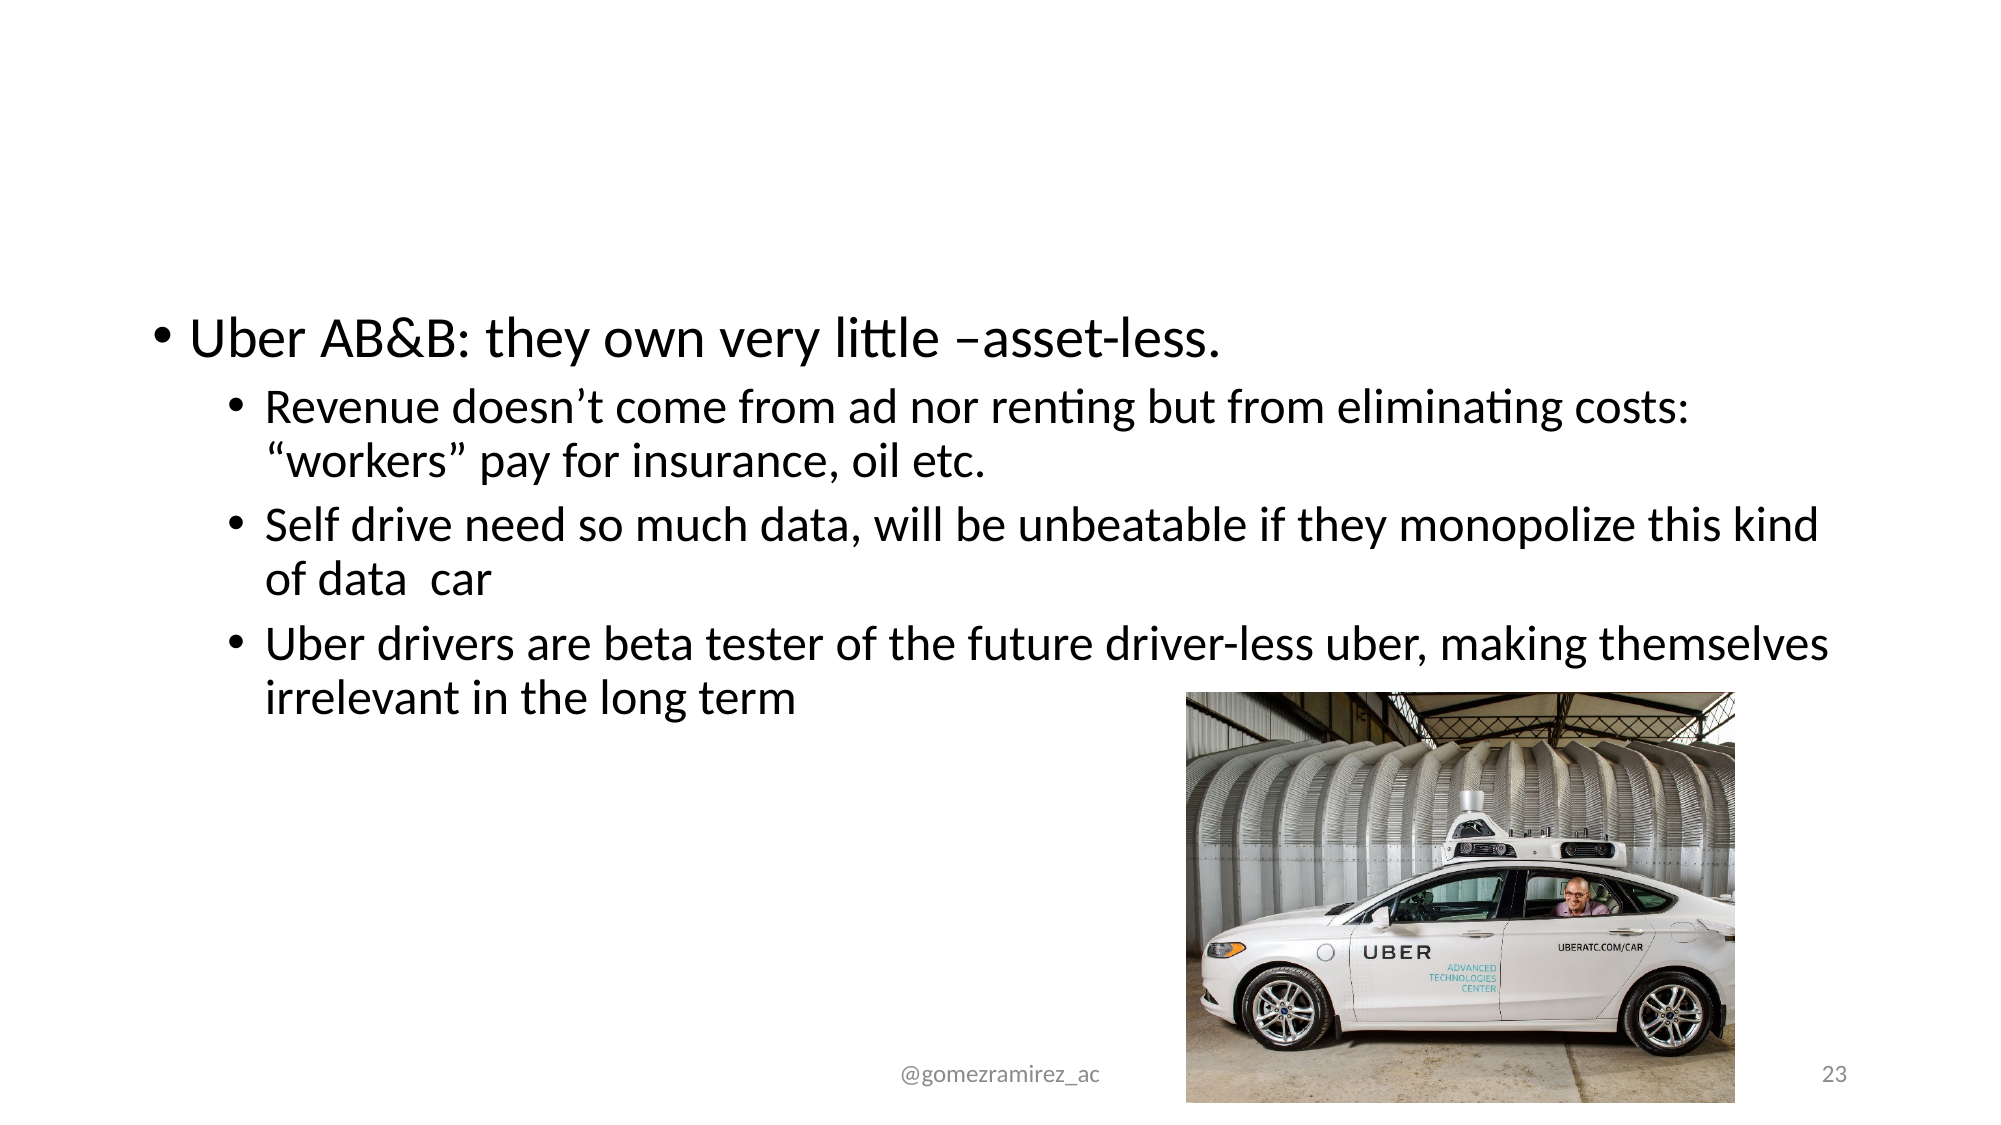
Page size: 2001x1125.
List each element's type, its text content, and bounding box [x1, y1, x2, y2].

footer @gomezramirez_ac [662, 1042, 1186, 1103]
slide_number 23 [1735, 1042, 1863, 1103]
picture [1186, 691, 1735, 1103]
list Uber AB&B: they own very little –asset-less. Revenue doesn’t come from ad nor renting but from eliminating costs: “workers” pay for insurance, oil etc. Self drive need so much data, will be unbeatable if they monopolize this kind of data car Uber drivers are beta tester of the future driver-less uber, making themselves irrelevant in the long term [137, 299, 1863, 1014]
